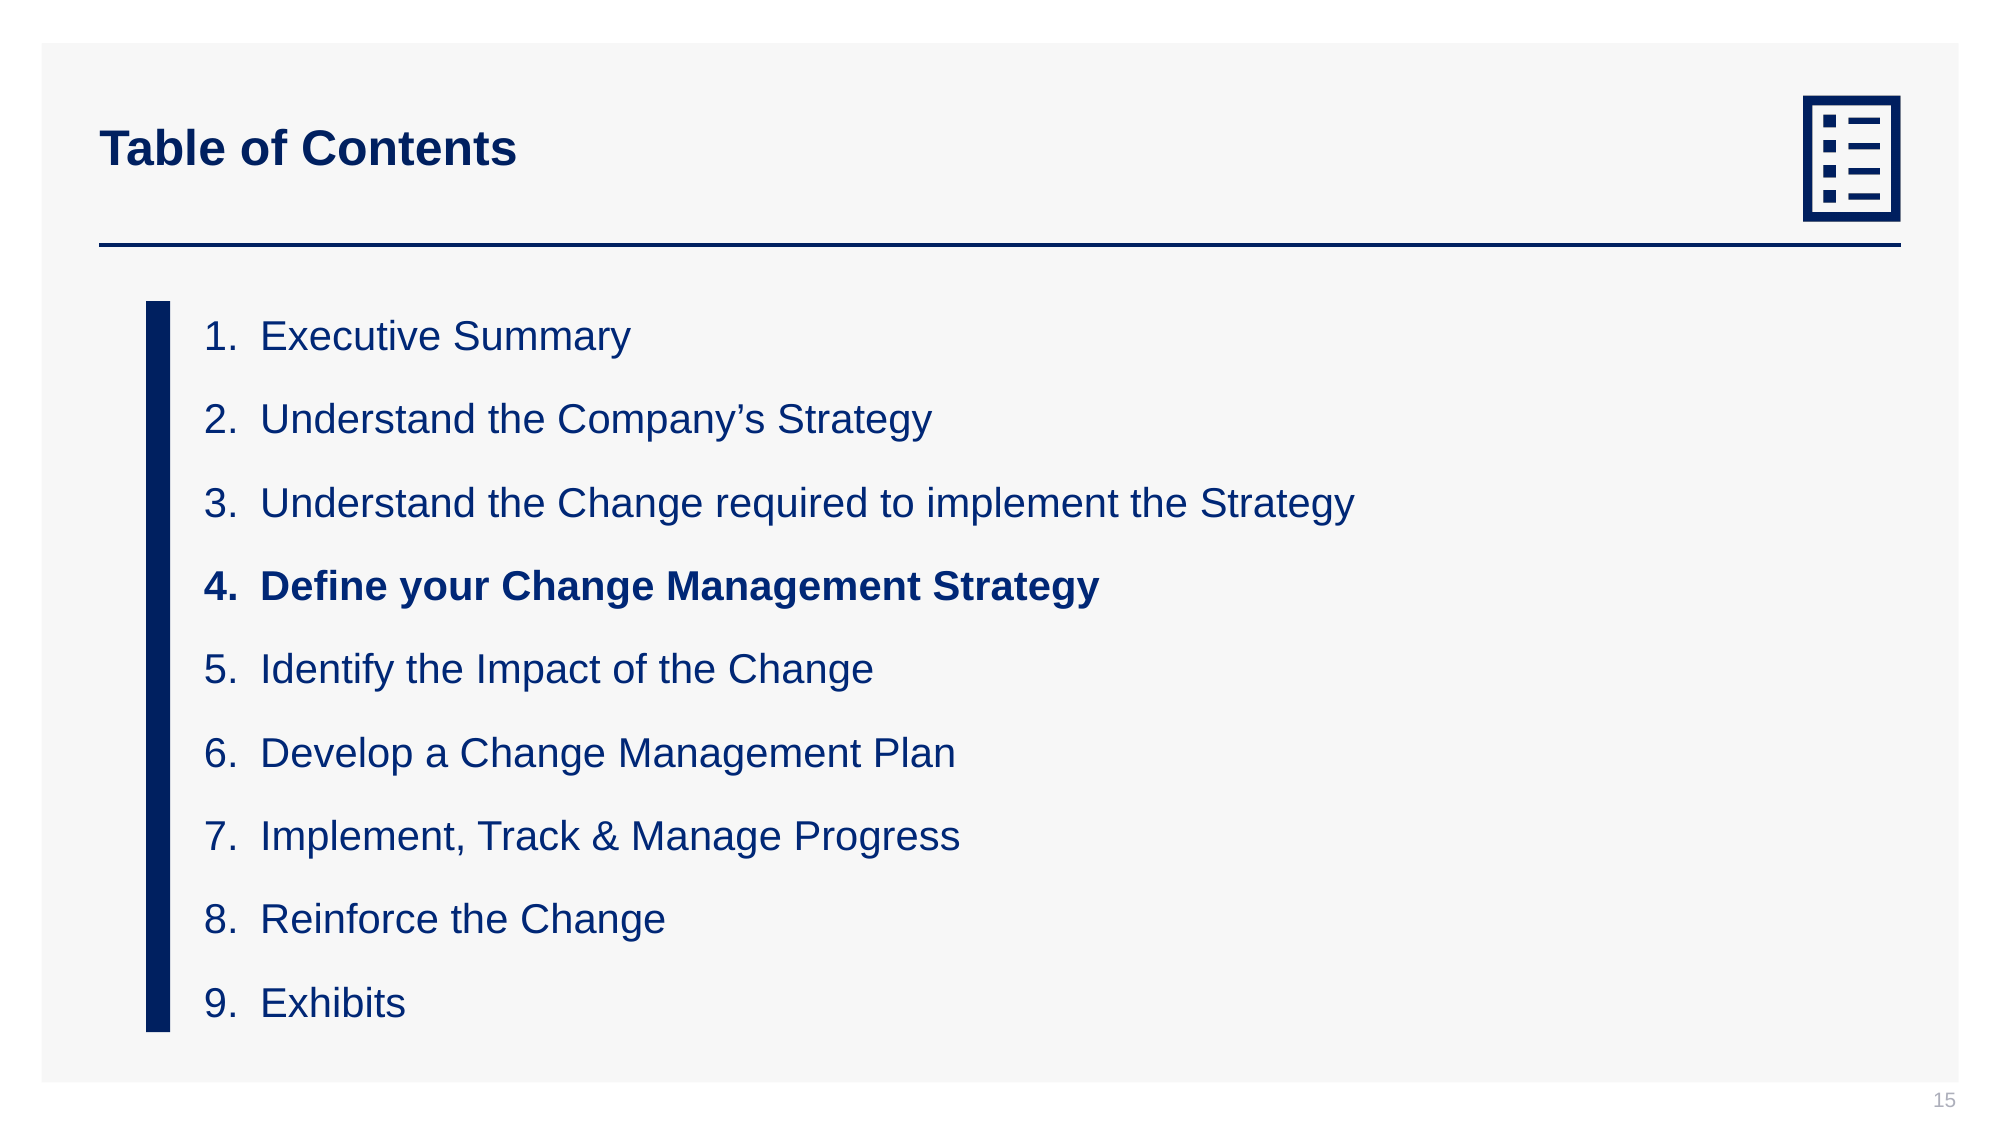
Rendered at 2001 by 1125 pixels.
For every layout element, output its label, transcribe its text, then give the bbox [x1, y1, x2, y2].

text_box [145, 300, 171, 1033]
title Table of Contents [84, 59, 1901, 239]
picture [1776, 83, 1927, 234]
slide_number 15 [1506, 1088, 1957, 1119]
list Executive Summary Understand the Company’s Strategy Understand the Change required to implement the Strategy Define your Change Management Strategy Identify the Impact of the Change Develop a Change Management Plan Implement, Track & Manage Progress Reinforce the Change Exhibits [171, 301, 1767, 1033]
